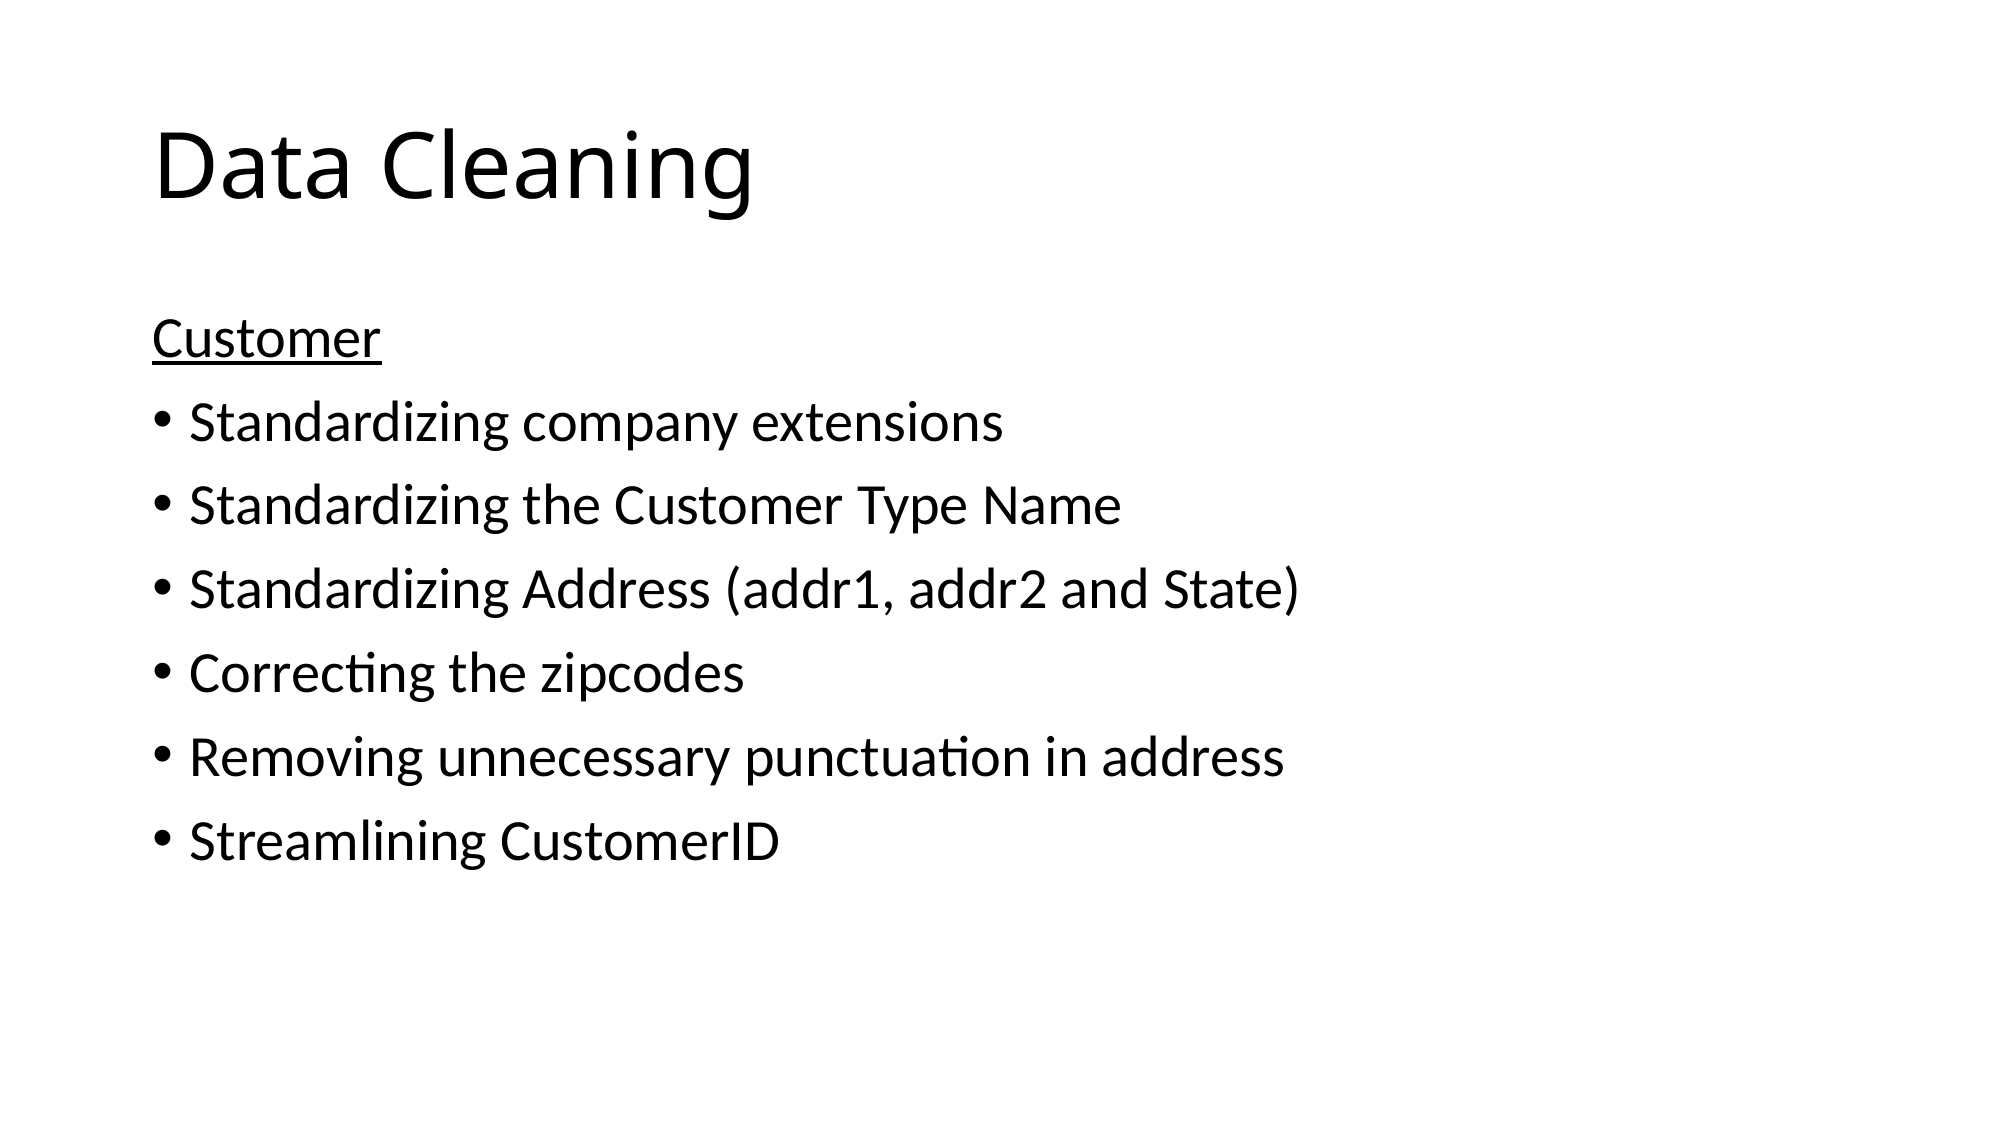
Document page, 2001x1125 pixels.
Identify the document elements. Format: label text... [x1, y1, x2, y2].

list Customer Standardizing company extensions Standardizing the Customer Type Name Standardizing Address (addr1, addr2 and State) Correcting the zipcodes Removing unnecessary punctuation in address Streamlining CustomerID [137, 299, 1863, 1014]
title Data Cleaning [137, 59, 1863, 278]
